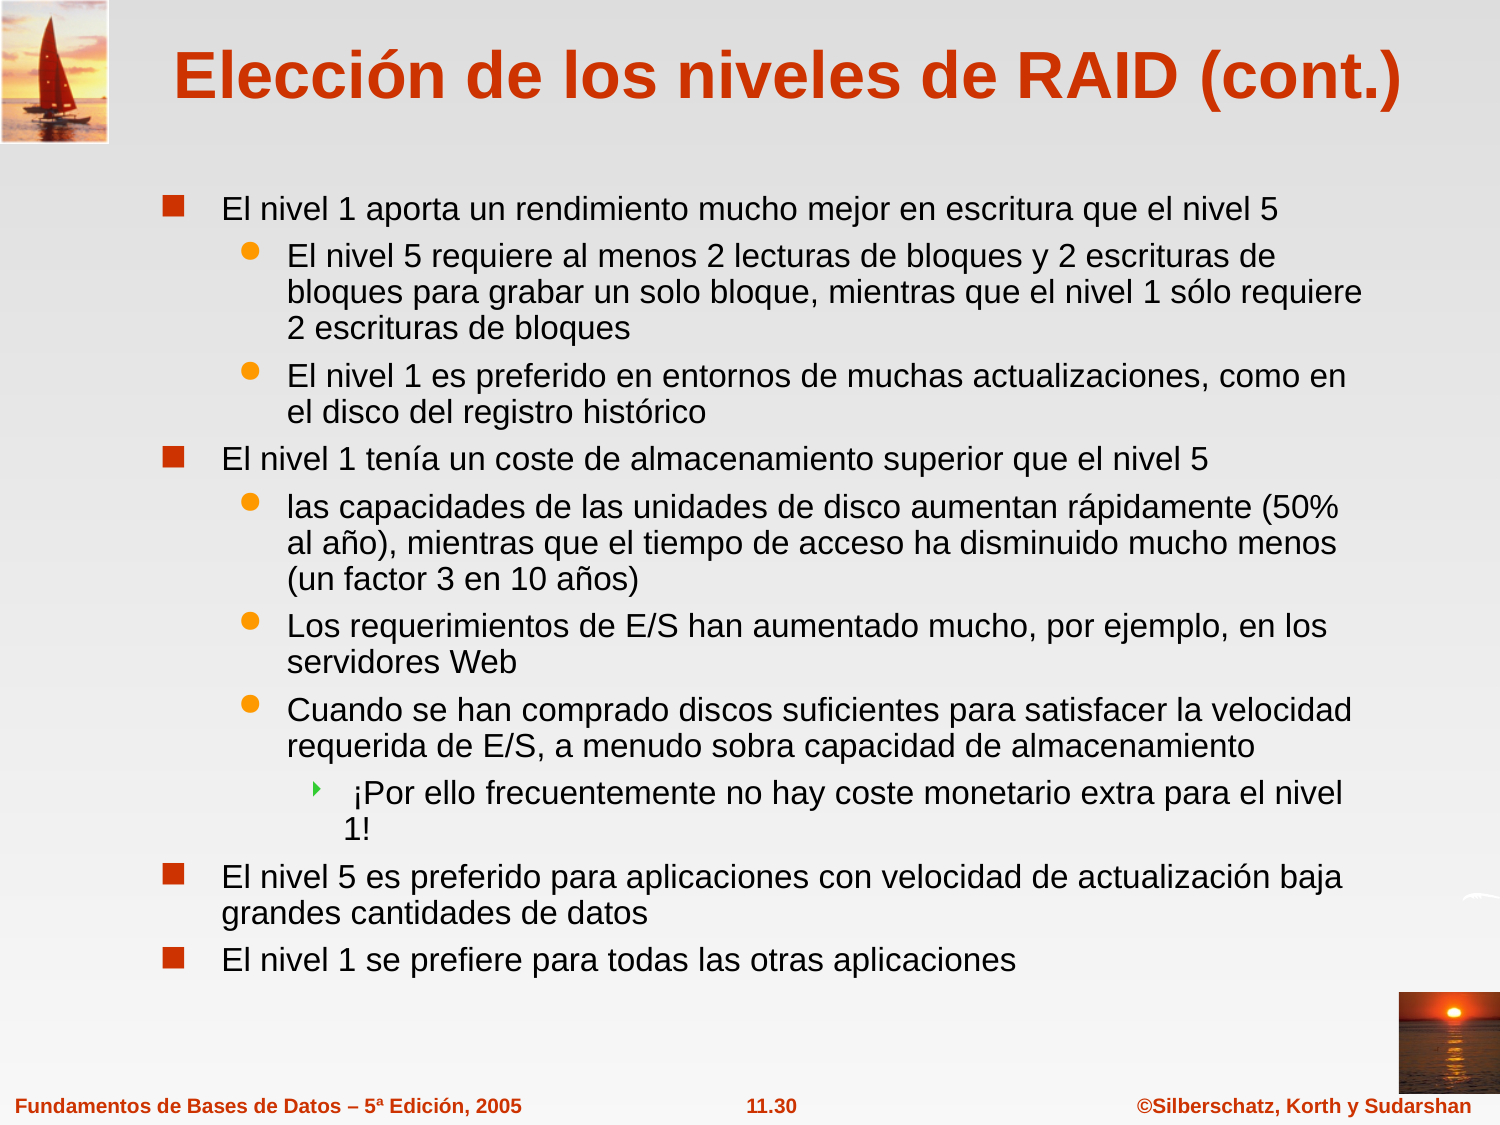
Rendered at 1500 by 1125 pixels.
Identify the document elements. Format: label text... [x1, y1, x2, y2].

title Elección de los niveles de RAID (cont.) [125, 18, 1452, 120]
picture [0, 0, 109, 144]
picture [1398, 992, 1500, 1094]
list El nivel 1 aporta un rendimiento mucho mejor en escritura que el nivel 5 El nivel 5 requiere al menos 2 lecturas de bloques y 2 escrituras de bloques para grabar un solo bloque, mientras que el nivel 1 sólo requiere 2 escrituras de bloques El nivel 1 es preferido en entornos de muchas actualizaciones, como en el disco del registro histórico El nivel 1 tenía un coste de almacenamiento superior que el nivel 5 las capacidades de las unidades de disco aumentan rápidamente (50% al año), mientras que el tiempo de acceso ha disminuido mucho menos (un factor 3 en 10 años) Los requerimientos de E/S han aumentado mucho, por ejemplo, en los servidores Web Cuando se han comprado discos suficientes para satisfacer la velocidad requerida de E/S, a menudo sobra capacidad de almacenamiento ¡Por ello frecuentemente no hay coste monetario extra para el nivel 1! El nivel 5 es preferido para aplicaciones con velocidad de actualización baja grandes cantidades de datos El nivel 1 se prefiere para todas las otras aplicaciones [149, 183, 1391, 1026]
